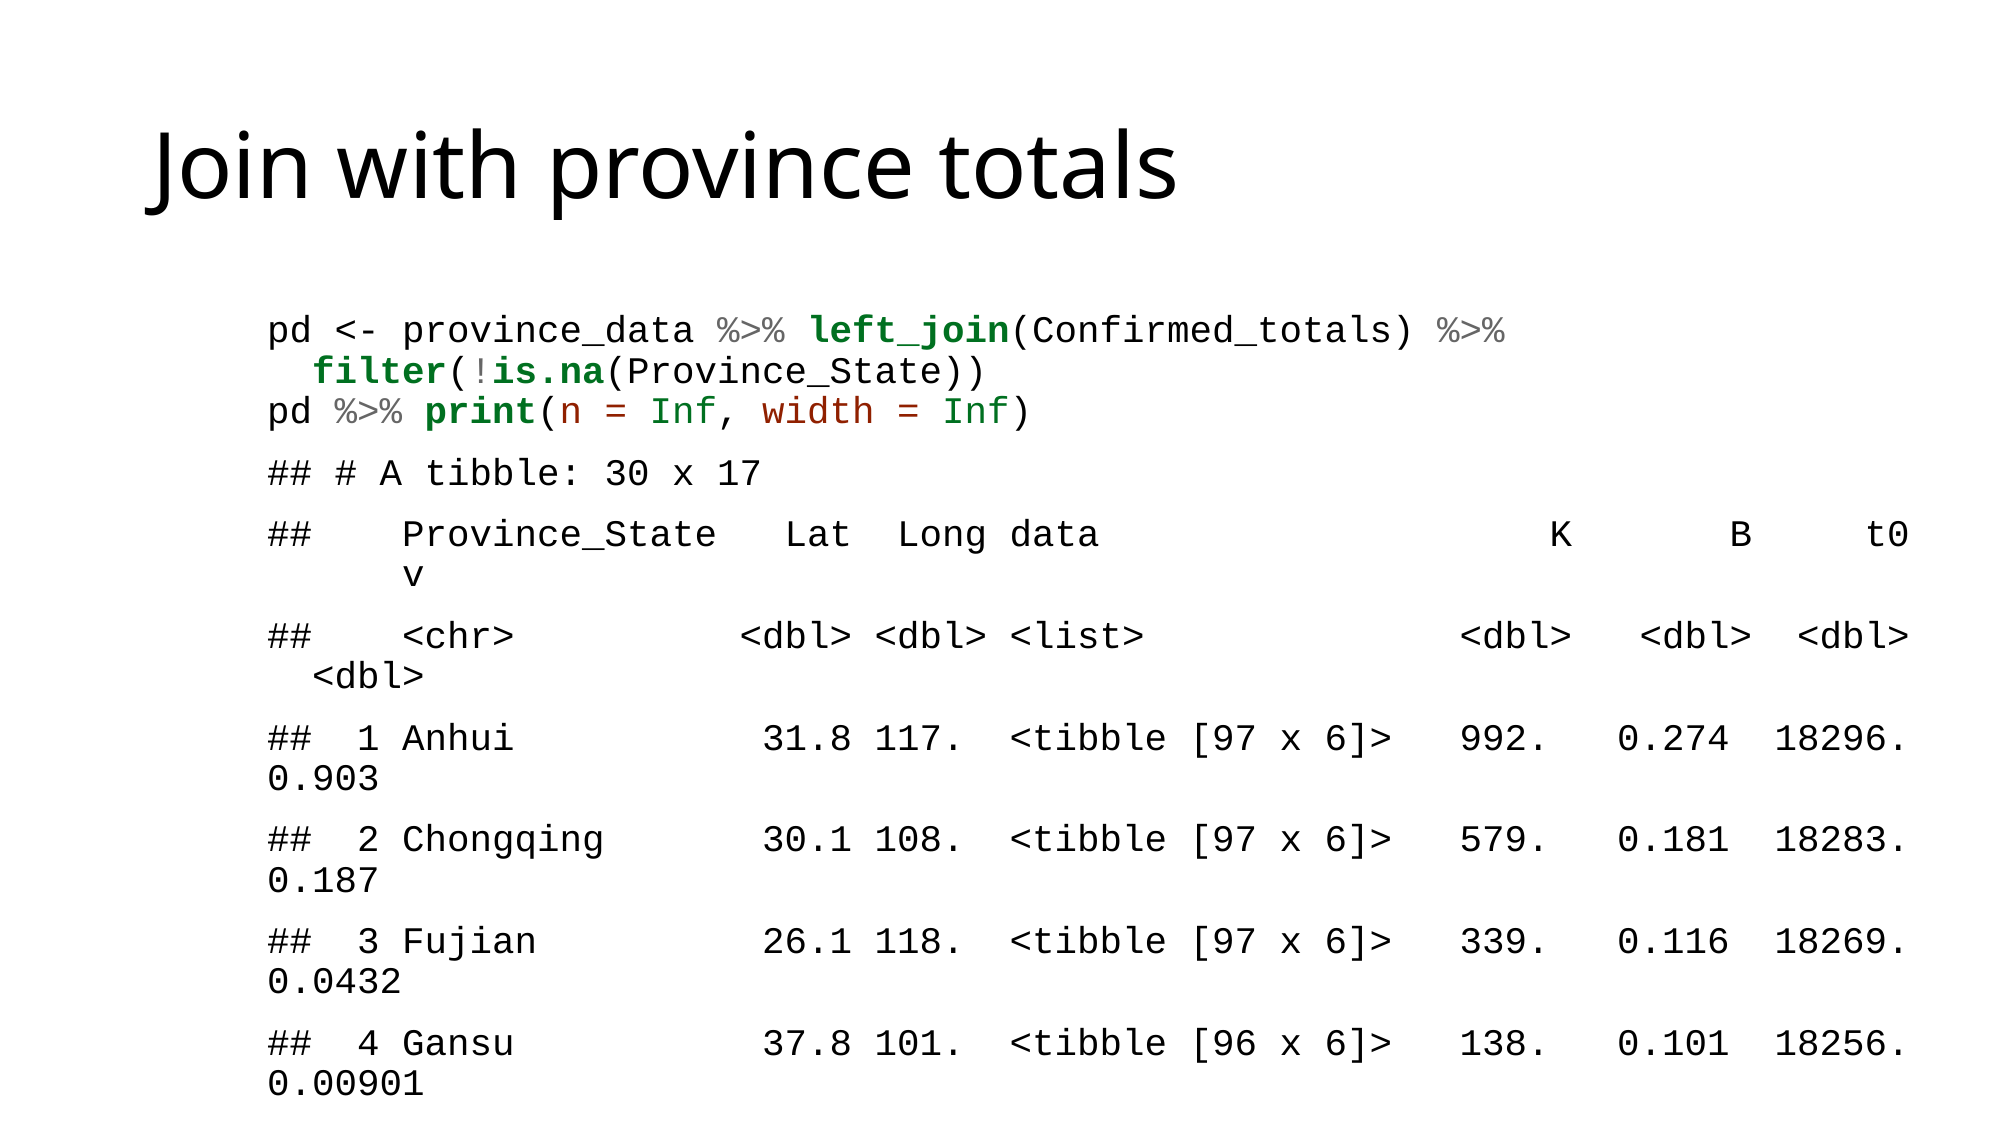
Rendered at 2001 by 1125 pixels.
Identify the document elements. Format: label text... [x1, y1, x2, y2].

list pd <- province_data %>% left_join(Confirmed_totals) %>% filter(!is.na(Province_State)) pd %>% print(n = Inf, width = Inf) ## # A tibble: 30 x 17 ## Province_State Lat Long data K B t0 v ## <chr> <dbl> <dbl> <list> <dbl> <dbl> <dbl> <dbl> ## 1 Anhui 31.8 117. <tibble [97 x 6]> 992. 0.274 18296. 0.903 ## 2 Chongqing 30.1 108. <tibble [97 x 6]> 579. 0.181 18283. 0.187 ## 3 Fujian 26.1 118. <tibble [97 x 6]> 339. 0.116 18269. 0.0432 ## 4 Gansu 37.8 101. <tibble [96 x 6]> 138. 0.101 18256. 0.00901 ## 5 Guangdong 23.3 113. <tibble [97 x 6]> 1516. 0.122 18269. 0.0304 ## 6 Guangxi 23.8 109. <tibble [97 x 6]> 254. 0.183 18290. 0.471 ## 7 Guizhou 26.8 107. <tibble [97 x 6]> 146. 0.375 18300. 1.66 ## 8 Hainan 19.2 110. <tibble [97 x 6]> 168. 0.296 18299. 1.74 ## 9 Hebei 39.5 116. <tibble [97 x 6]> 323. 0.193 18295. 0.611 ## 10 Heilongjiang 47.9 128. <tibble [96 x 6]> 854. 0.0397 18268. 0.113 ## 11 Henan 33.9 114. <tibble [97 x 6]> 1276. 0.237 18292. 0.526 ## 12 Hong Kong 22.3 114. <tibble [96 x 6]> 565. -0.576 18266. -5.56 ## 13 Hubei 31.0 112. <tibble [97 x 6]> 67716. 0.268 18304. 1.38 ## 14 Hunan 27.6 112. <tibble [97 x 6]> 1020. 0.236 18291. 0.464 ## 15 Inner Mongolia 44.1 114. <tibble [95 x 6]> 198. 1.76 18375. 82.1 ## 16 Jiangsu 33.0 119. <tibble [97 x 6]> 643. 0.205 18291. 0.435 ## 17 Jiangxi 27.6 116. <tibble [97 x 6]> 938. 0.261 18294. 0.646 ## 18 Jilin 43.7 126. <tibble [96 x 6]> 102. 0.164 18273. 0.0155 ## 19 Liaoning 41.3 123. <tibble [97 x 6]> 147. -0.0664 18126. -6.18 ## 20 Macau 22.2 114. <tibble [97 x 6]> 29.2 -0.481 18273. -3.99 ## 21 Ningxia 37.3 106. <tibble [97 x 6]> 75.0 0.165 18290. 0.394 ## 22 Qinghai 35.7 96.0 <tibble [94 x 6]> 18.0 0.126 18261. 0.0249 ## 23 Shaanxi 35.2 109. <tibble [96 x 6]> 255. 0.134 18263. 0.0157 ## 24 Shandong 36.3 118. <tibble [97 x 6]> 783. 0.109 18274. 0.0818 ## 25 Shanghai 31.2 121. <tibble [97 x 6]> 726. 0.0289 18253. 0.121 ## 26 Sichuan 30.6 103. <tibble [97 x 6]> 552. 0.128 18259. 0.0108 ## 27 Tianjin 39.3 117. <tibble [97 x 6]> 175. 0.100 18267. 0.0285 ## 28 Xinjiang 41.1 85.2 <tibble [96 x 6]> 76.2 0.324 18303. 2.15 ## 29 Yunnan 25.0 101. <tibble [97 x 6]> 180. 0.116 18264. 0.0358 ## 30 Zhejiang 29.2 120. <tibble [97 x 6]> 1255. 0.139 18268. 0.0238 ## t0_date Country_State Date_first_case Deaths_per_mill Deaths ## <date> <chr> <date> <dbl> <dbl> ## 1 2020-02-03 China_Anhui 2020-01-22 0.0949 6 ## 2 2020-01-21 China_Chongqing 2020-01-22 0.193 6 ## 3 2020-01-07 China_Fujian 2020-01-22 0.0254 1 ## 4 2019-12-26 China_Gansu 2020-01-23 0.0758 2 ## 5 2020-01-07 China_Guangdong 2020-01-22 0.0705 8 ## 6 2020-01-28 China_Guangxi 2020-01-22 0.0406 2 ## 7 2020-02-08 China_Guizhou 2020-01-22 0.0556 2 ## 8 2020-02-06 China_Hainan 2020-01-22 0.642 6 ## 9 2020-02-02 China_Hebei 2020-01-22 0.0794 6 ## 10 2020-01-06 China_Heilongjiang 2020-01-23 0.345 13 ## 11 2020-01-31 China_Henan 2020-01-22 0.229 22 ## 12 2020-01-05 China_Hong Kong 2020-01-23 0.534 4 ## 13 2020-02-11 China_Hubei 2020-01-22 76.3 4512 ## 14 2020-01-29 China_Hunan 2020-01-22 0.0580 4 ## 15 2020-04-23 China_Inner Mongolia 2020-01-24 0.0395 1 ## 16 2020-01-30 China_Jiangsu 2020-01-22 0 0 ## 17 2020-02-01 China_Jiangxi 2020-01-22 0.0215 1 ## 18 2020-01-11 China_Jilin 2020-01-23 0.0370 1 ## 19 2019-08-17 China_Liaoning 2020-01-22 0.0459 2 ## 20 2020-01-12 China_Macau 2020-01-22 0 0 ## 21 2020-01-29 China_Ningxia 2020-01-22 0 0 ## 22 2019-12-30 China_Qinghai 2020-01-25 0 0 ## 23 2020-01-01 China_Shaanxi 2020-01-23 0.0776 3 ## 24 2020-01-12 China_Shandong 2020-01-22 0.0697 7 ## 25 2019-12-23 China_Shanghai 2020-01-22 0.289 7 ## 26 2019-12-28 China_Sichuan 2020-01-22 0.0360 3 ## 27 2020-01-06 China_Tianjin 2020-01-22 0.192 3 ## 28 2020-02-10 China_Xinjiang 2020-01-23 0.121 3 ## 29 2020-01-02 China_Yunnan 2020-01-22 0.0414 2 ## 30 2020-01-06 China_Zhejiang 2020-01-22 0.0174 1 ## Confirmed_cases Population Country_Region continent ## <dbl> <dbl> <chr> <chr> ## 1 991 63240000 China Asia ## 2 579 31020000 China Asia ## 3 355 39410000 China Asia ## 4 139 26370000 China Asia ## 5 1587 113460000 China Asia ## 6 254 49260000 China Asia ## 7 147 36000000 China Asia ## 8 168 9340000 China Asia ## 9 328 75560000 China Asia ## 10 939 37730000 China Asia ## 11 1276 96050000 China Asia ## 12 1037 7496988 China Asia ## 13 68128 59170000 China Asia ## 14 1019 68990000 China Asia ## 15 199 25340000 China Asia ## 16 653 80510000 China Asia ## 17 937 46480000 China Asia ## 18 110 27040000 China Asia ## 19 146 43590000 China Asia ## 20 45 649342 China Asia ## 21 75 6880000 China Asia ## 22 18 6030000 China Asia ## 23 286 38640000 China Asia ## 24 787 100470000 China Asia ## 25 644 24240000 China Asia ## 26 561 83410000 China Asia ## 27 190 15600000 China Asia ## 28 76 24870000 China Asia ## 29 185 48300000 China Asia ## 30 1268 57370000 China Asia [43, 303, 1961, 1017]
title Join with province totals [137, 59, 1863, 278]
